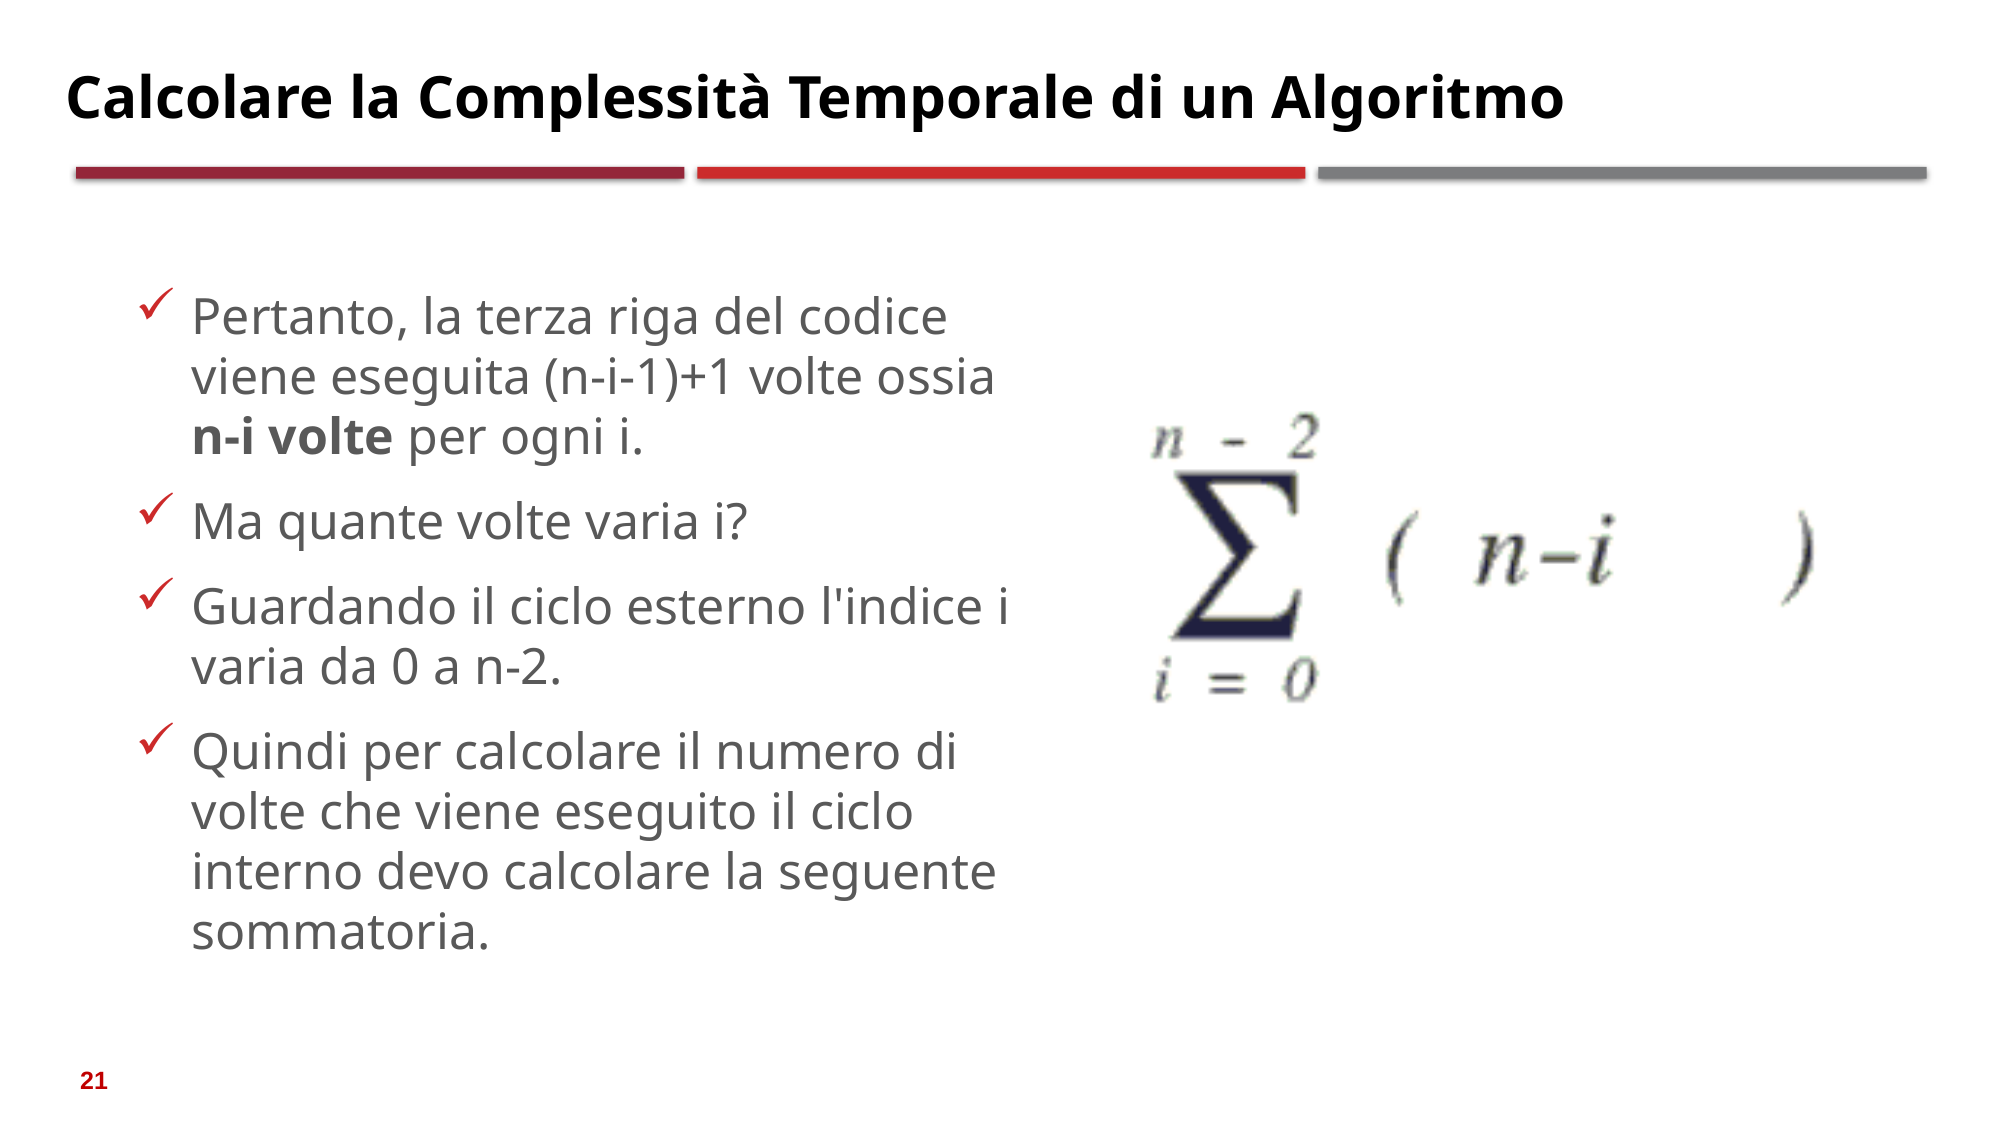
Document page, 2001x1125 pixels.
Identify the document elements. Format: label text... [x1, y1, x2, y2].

list Pertanto, la terza riga del codice viene eseguita (n-i-1)+1 volte ossia n-i volte per ogni i. Ma quante volte varia i? Guardando il ciclo esterno l'indice i varia da 0 a n-2. Quindi per calcolare il numero di volte che viene eseguito il ciclo interno devo calcolare la seguente sommatoria. [135, 284, 1038, 1006]
slide_number 21 [53, 1049, 136, 1110]
picture [1108, 377, 1887, 777]
text_box Calcolare la Complessità Temporale di un Algoritmo [65, 67, 1914, 131]
